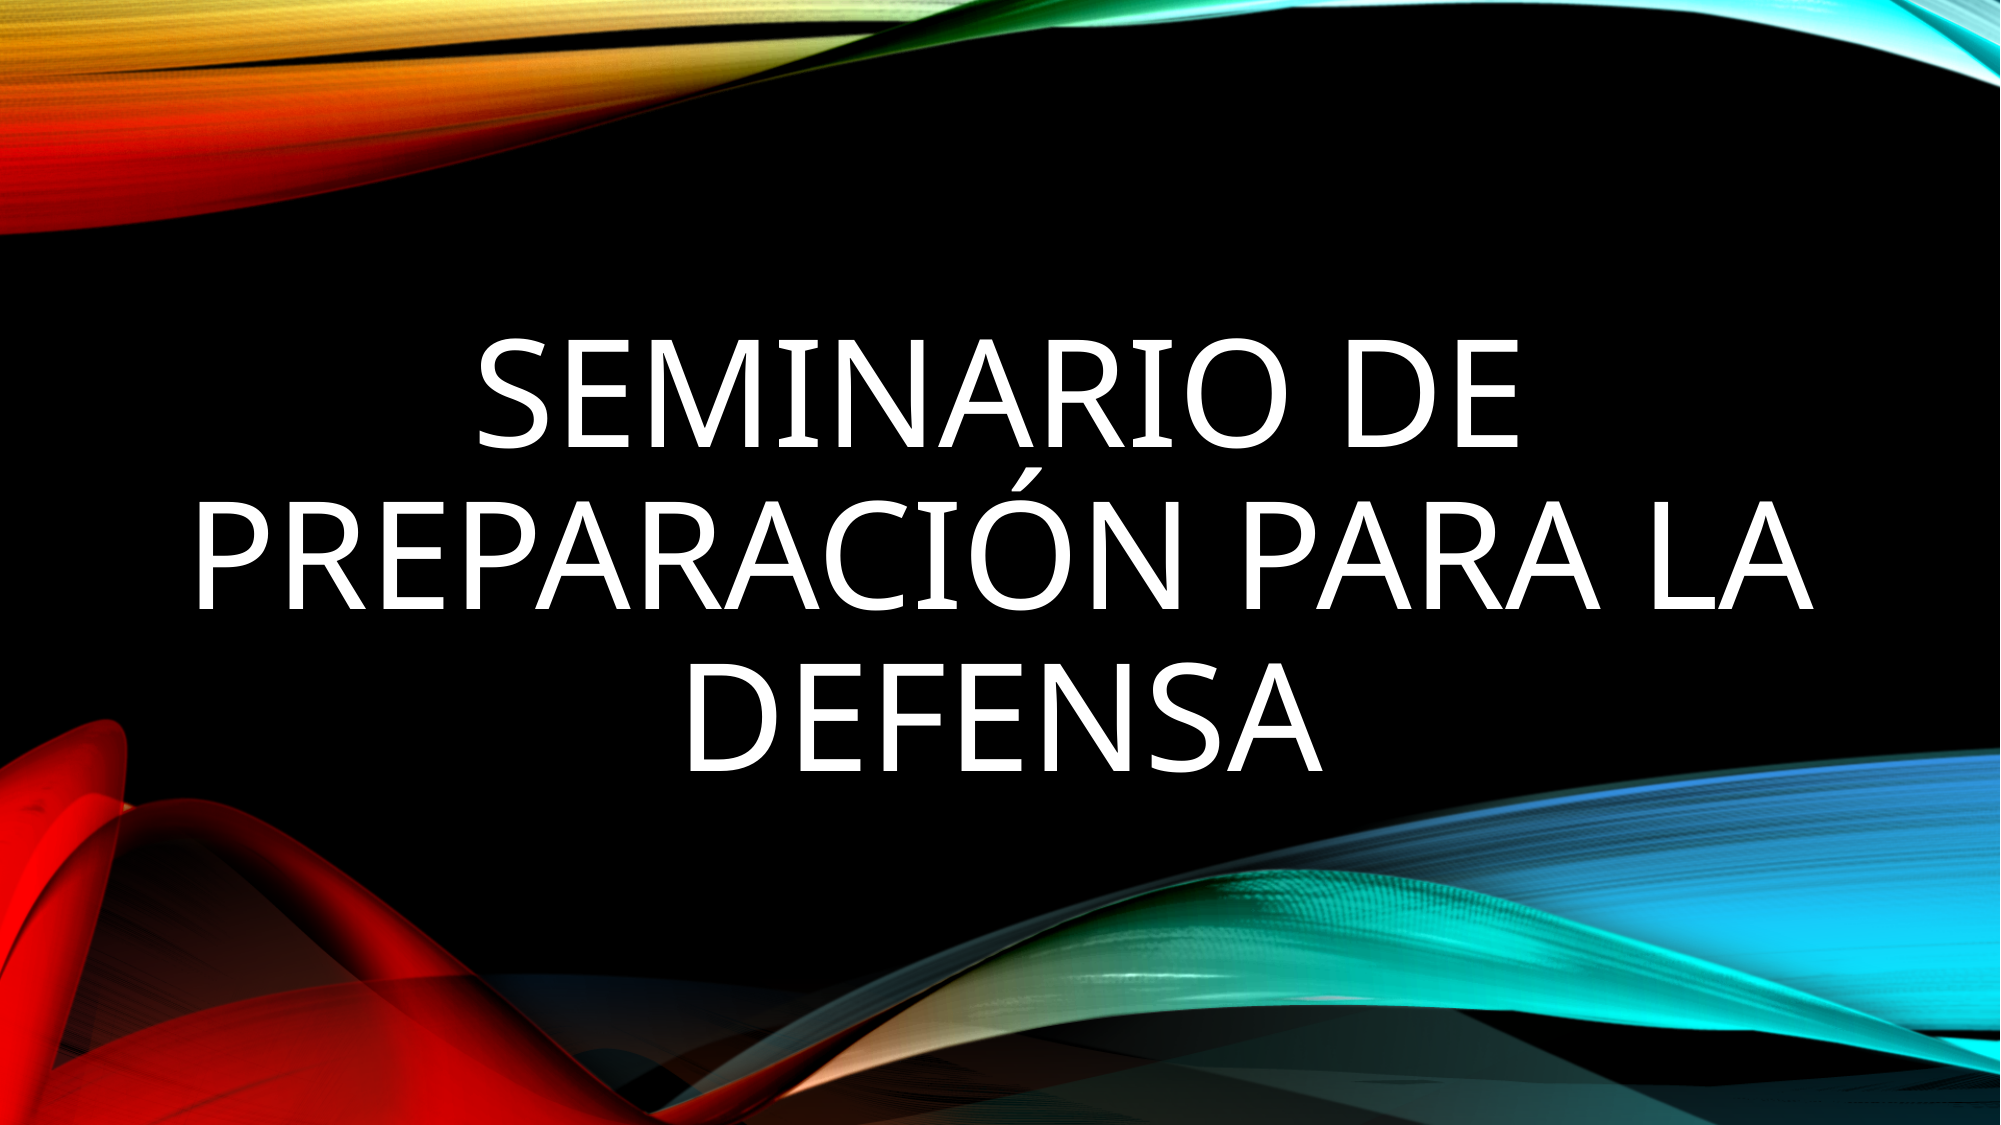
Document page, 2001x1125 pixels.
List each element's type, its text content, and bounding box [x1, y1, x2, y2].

picture [0, 0, 2000, 237]
title Seminario de preparaciÓn para la defensa [108, 512, 1892, 812]
picture [0, 717, 2000, 1125]
